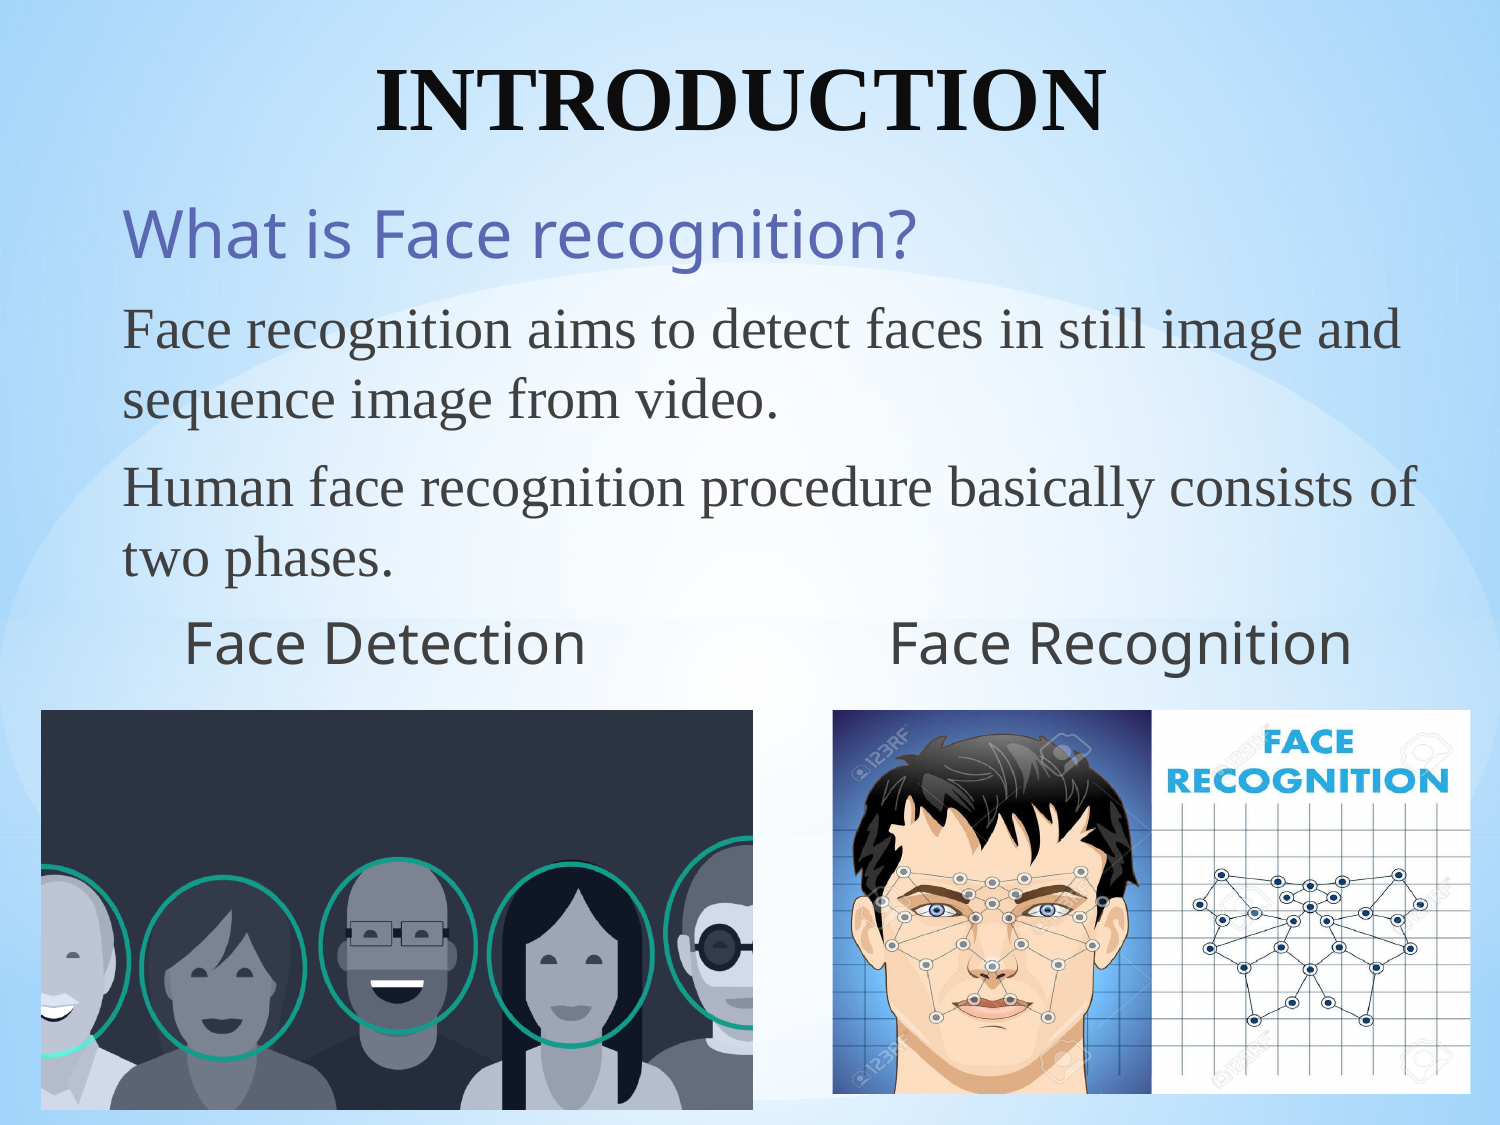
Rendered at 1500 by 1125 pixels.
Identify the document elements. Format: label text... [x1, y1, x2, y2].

picture [832, 710, 1471, 1095]
list What is Face recognition? Face recognition aims to detect faces in still image and sequence image from video. Human face recognition procedure basically consists of two phases. Face Detection Face Recognition [100, 184, 1471, 374]
title INTRODUCTION [64, 30, 1418, 236]
picture [40, 710, 753, 1110]
